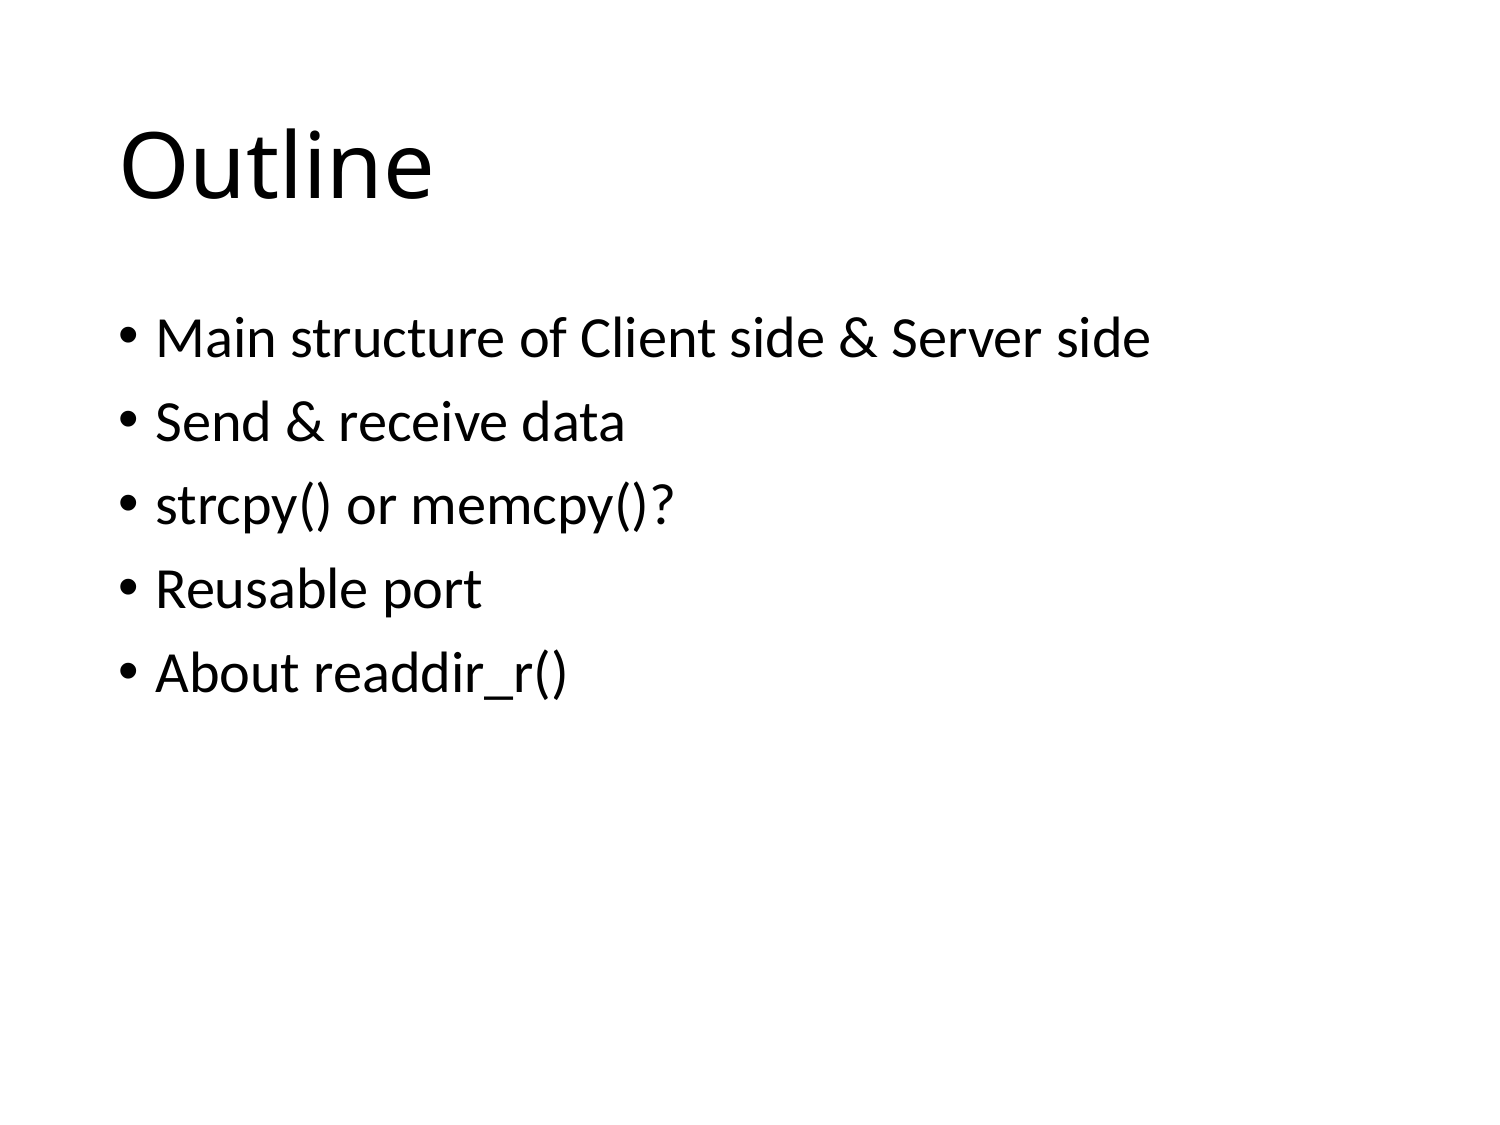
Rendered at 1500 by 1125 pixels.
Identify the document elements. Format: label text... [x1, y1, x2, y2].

list Main structure of Client side & Server side Send & receive data strcpy() or memcpy()? Reusable port About readdir_r() [103, 299, 1397, 1014]
title Outline [103, 59, 1397, 278]
